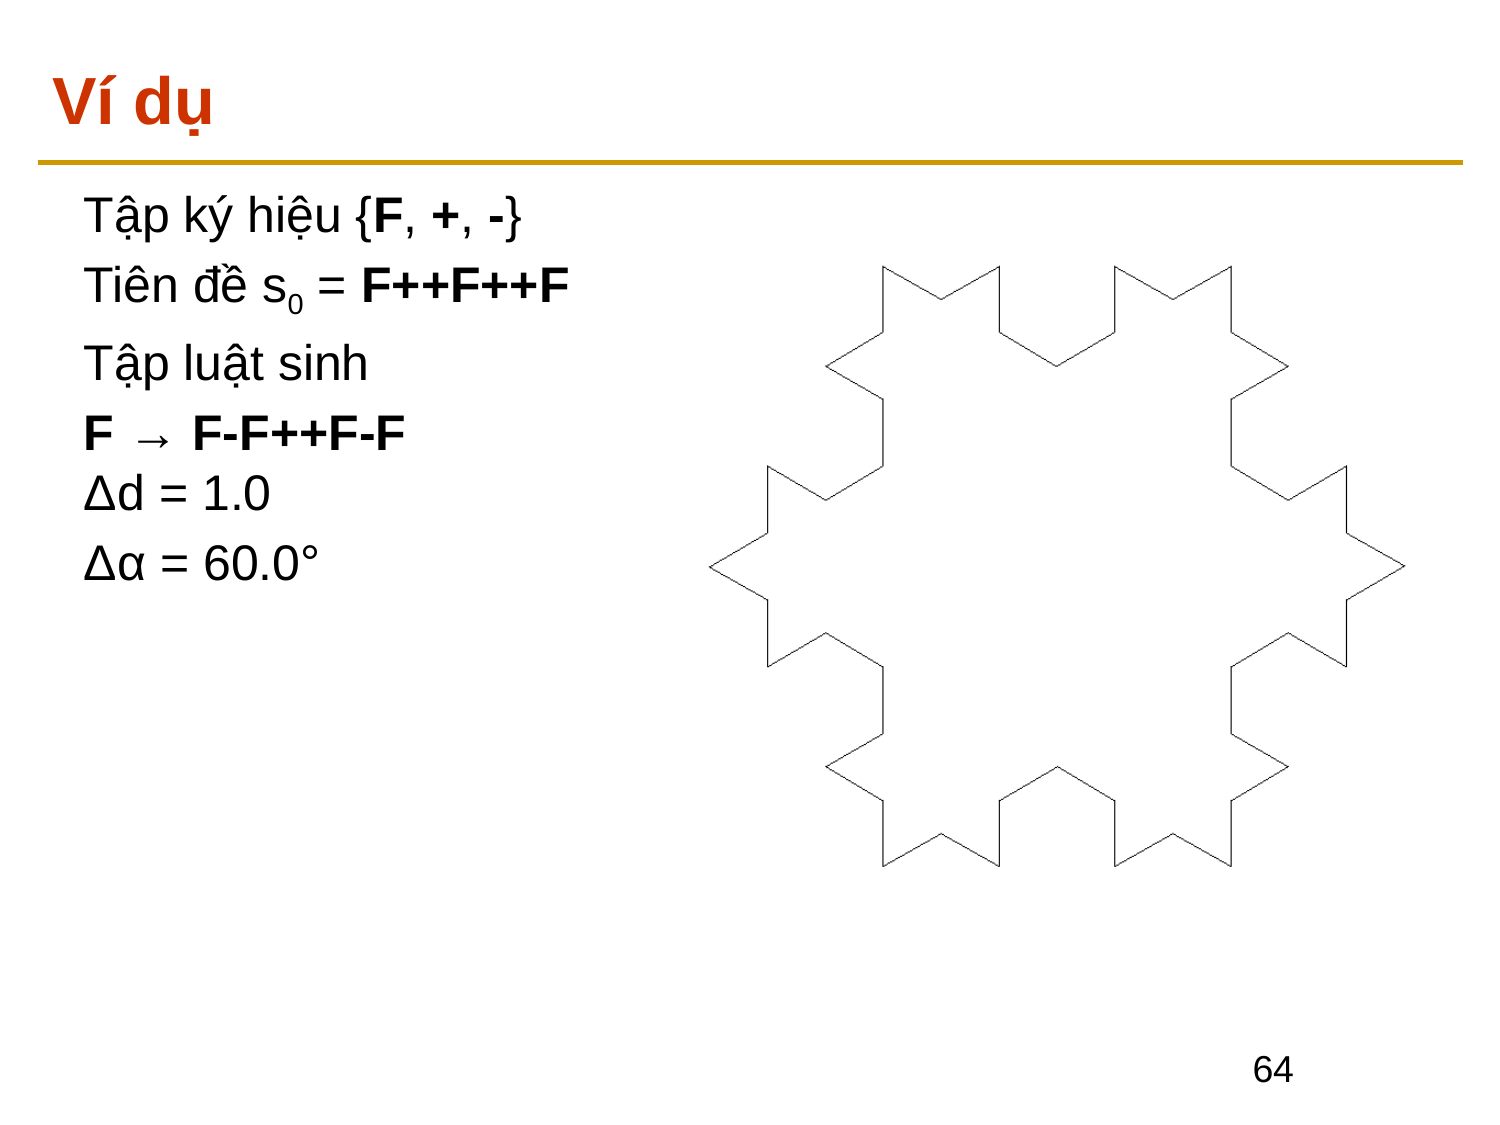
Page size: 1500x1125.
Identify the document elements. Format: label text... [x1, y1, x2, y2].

picture [699, 212, 1413, 925]
title Ví dụ [37, 50, 1463, 150]
list Tập ký hiệu {F, +, -} Tiên đề s0 = F++F++F Tập luật sinh F → F-F++F-F Δd = 1.0 Δα = 60.0° [69, 174, 739, 1038]
slide_number ‹#› [1237, 1037, 1463, 1113]
